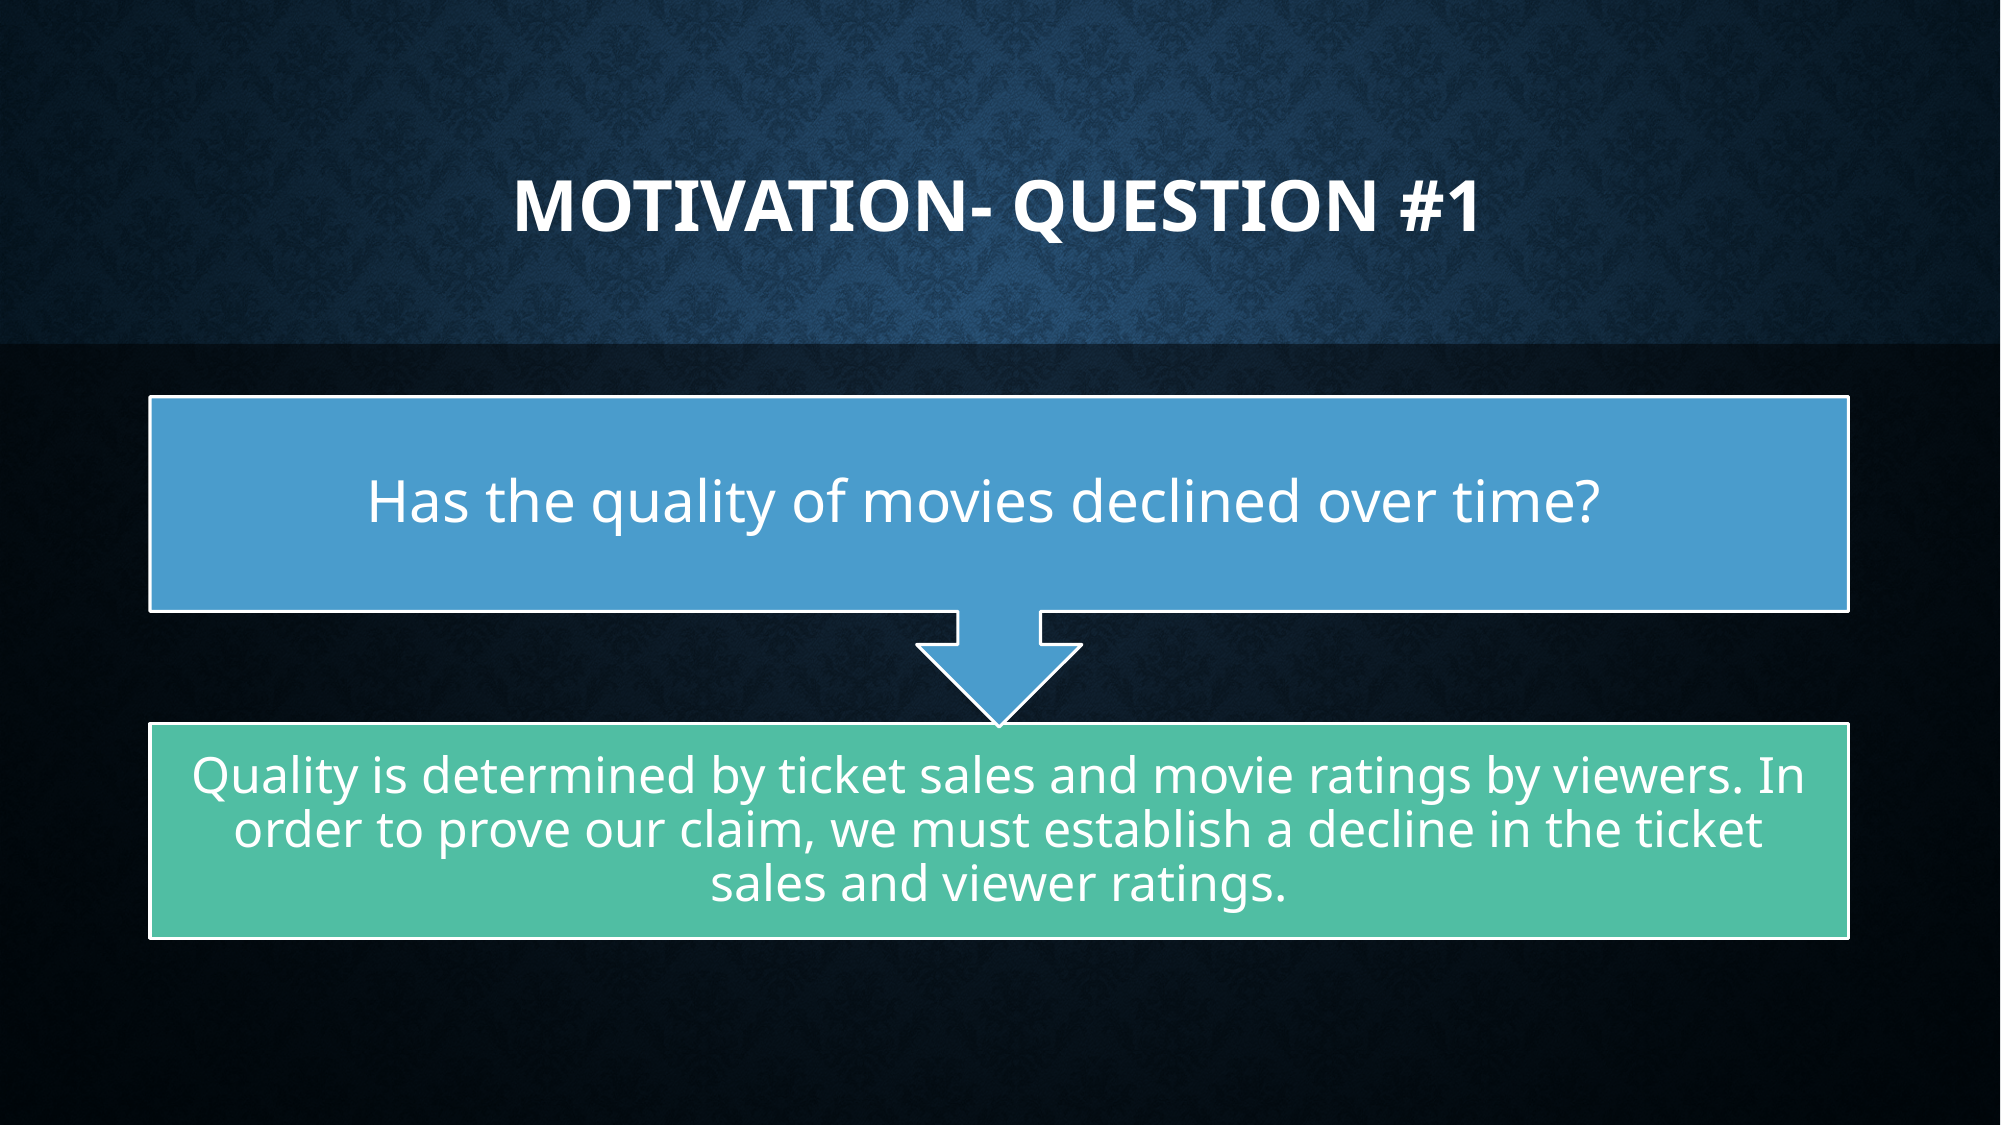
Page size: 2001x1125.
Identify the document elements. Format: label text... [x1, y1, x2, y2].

title Motivation- Question #1 [149, 99, 1849, 318]
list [149, 396, 1849, 940]
text_box [0, 342, 2000, 1125]
